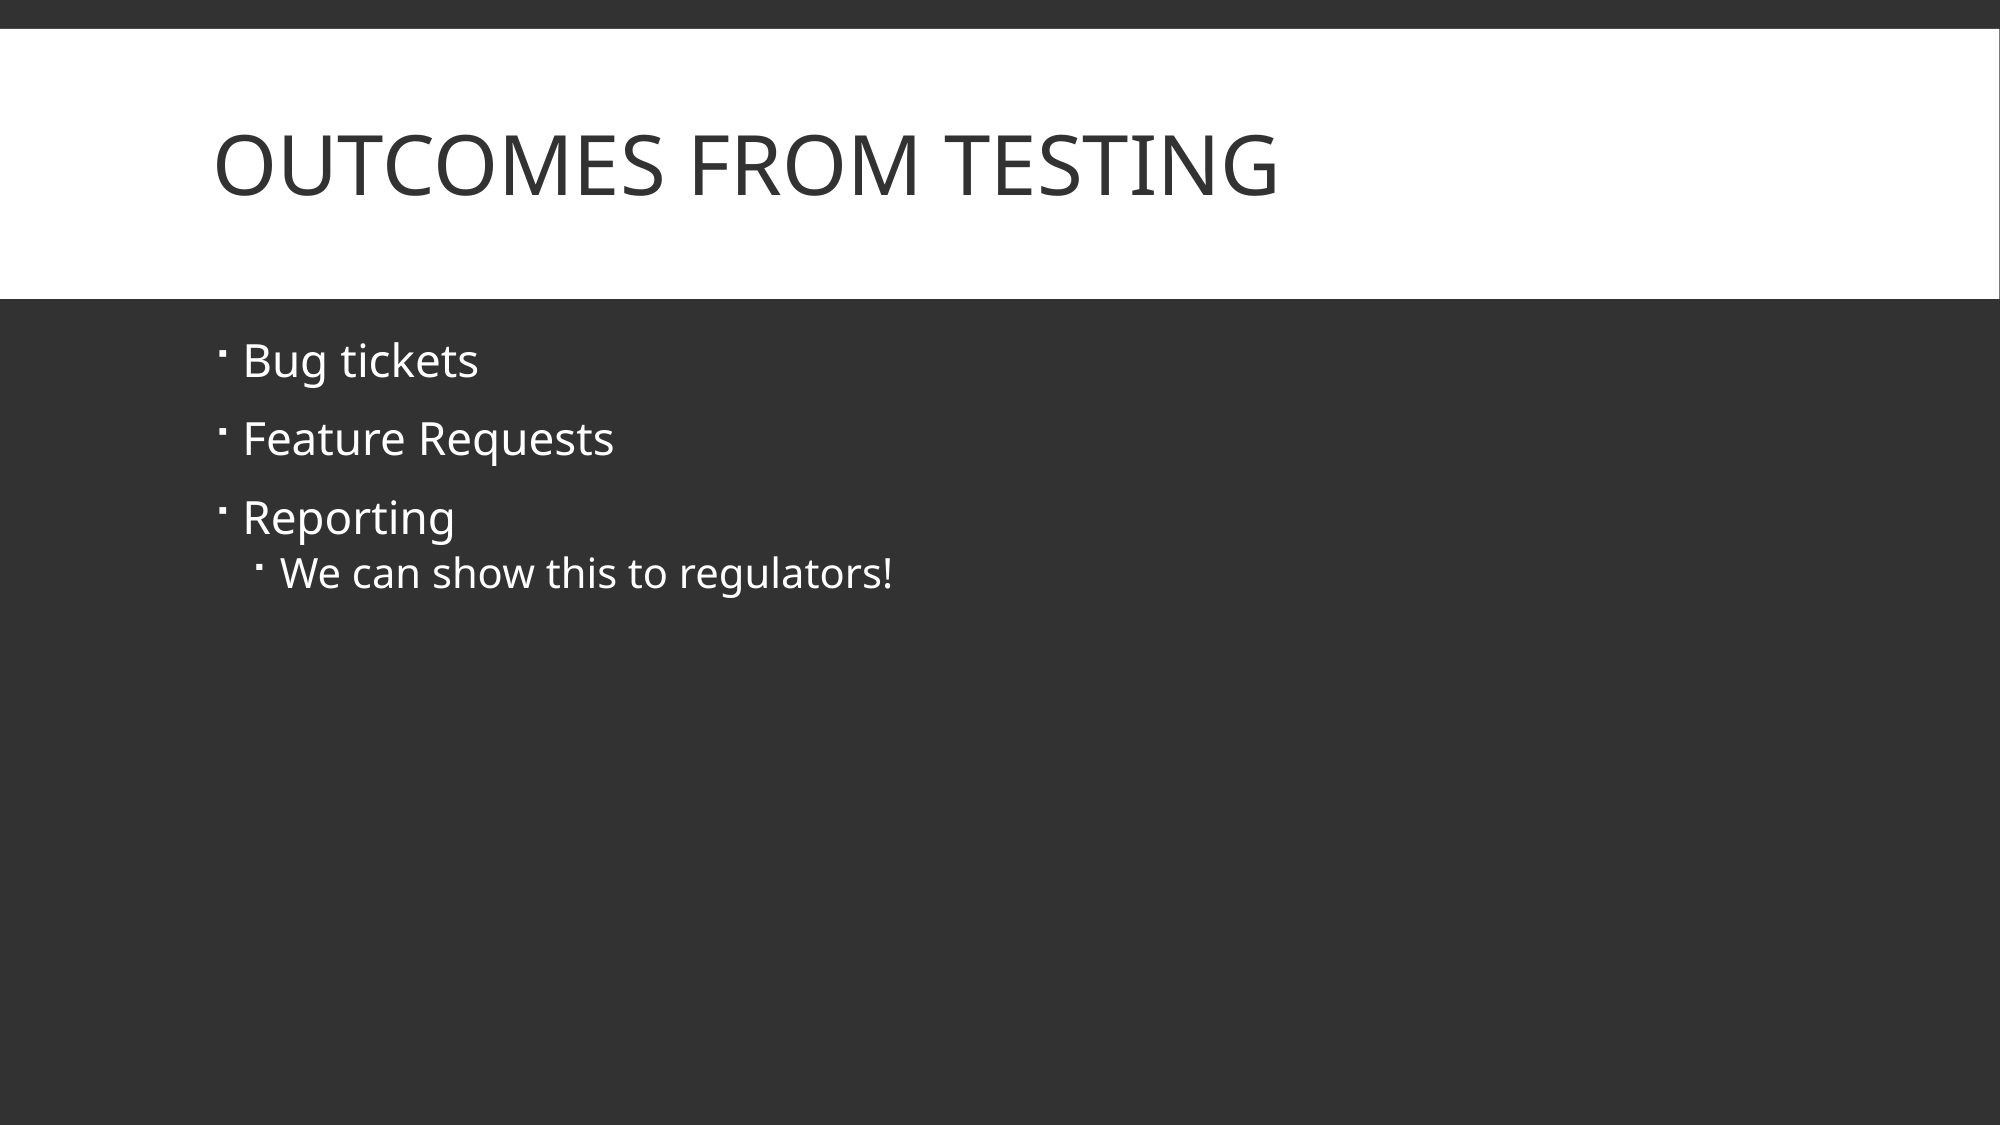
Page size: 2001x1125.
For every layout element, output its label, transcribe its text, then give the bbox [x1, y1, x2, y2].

title Outcomes from testing [197, 46, 1803, 295]
list Bug tickets Feature Requests Reporting We can show this to regulators! [197, 329, 1803, 1020]
